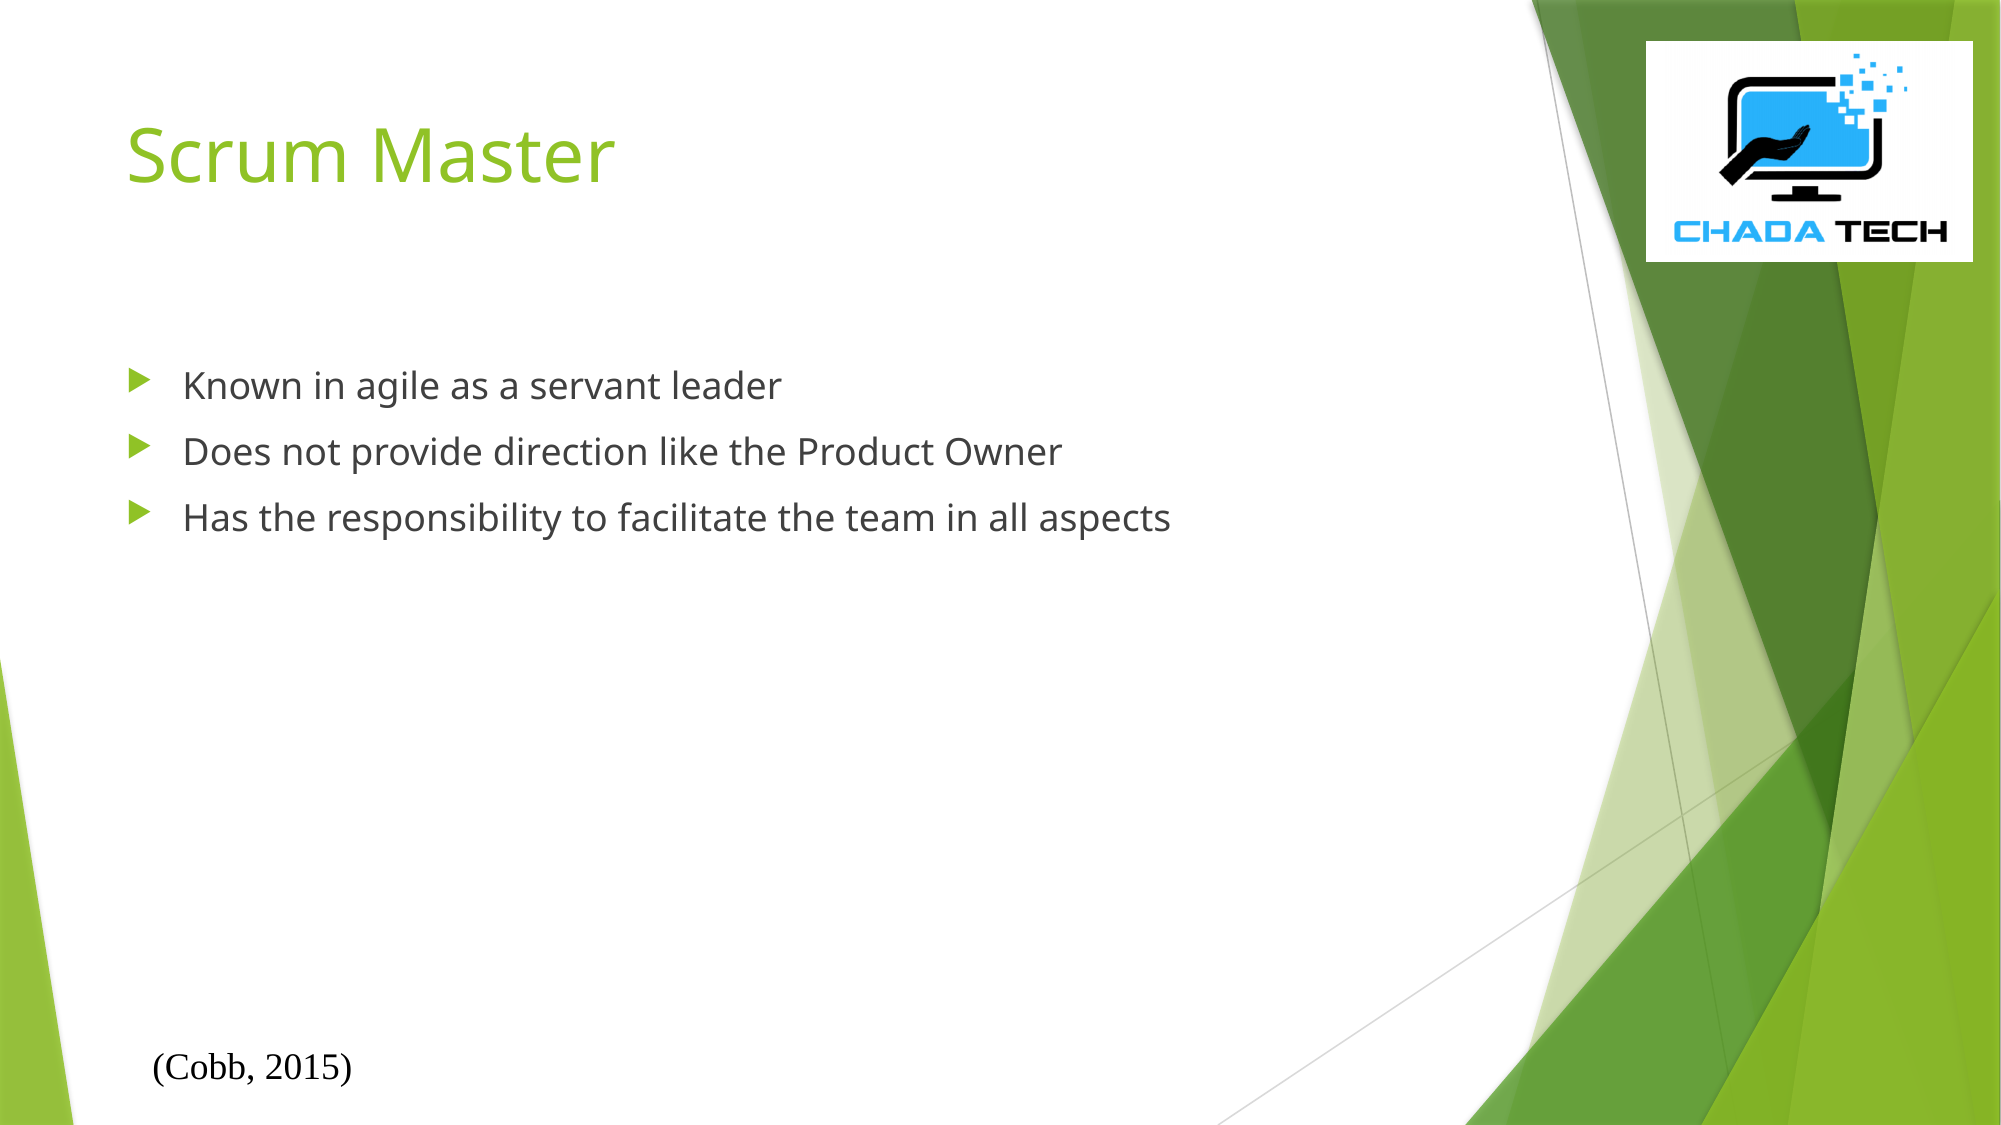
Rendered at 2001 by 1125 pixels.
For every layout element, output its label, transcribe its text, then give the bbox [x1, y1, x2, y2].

text_box (Cobb, 2015) [137, 1034, 1138, 1095]
picture [1645, 40, 1973, 263]
list Known in agile as a servant leader Does not provide direction like the Product Owner Has the responsibility to facilitate the team in all aspects [111, 354, 1522, 992]
title Scrum Master [111, 99, 1522, 317]
